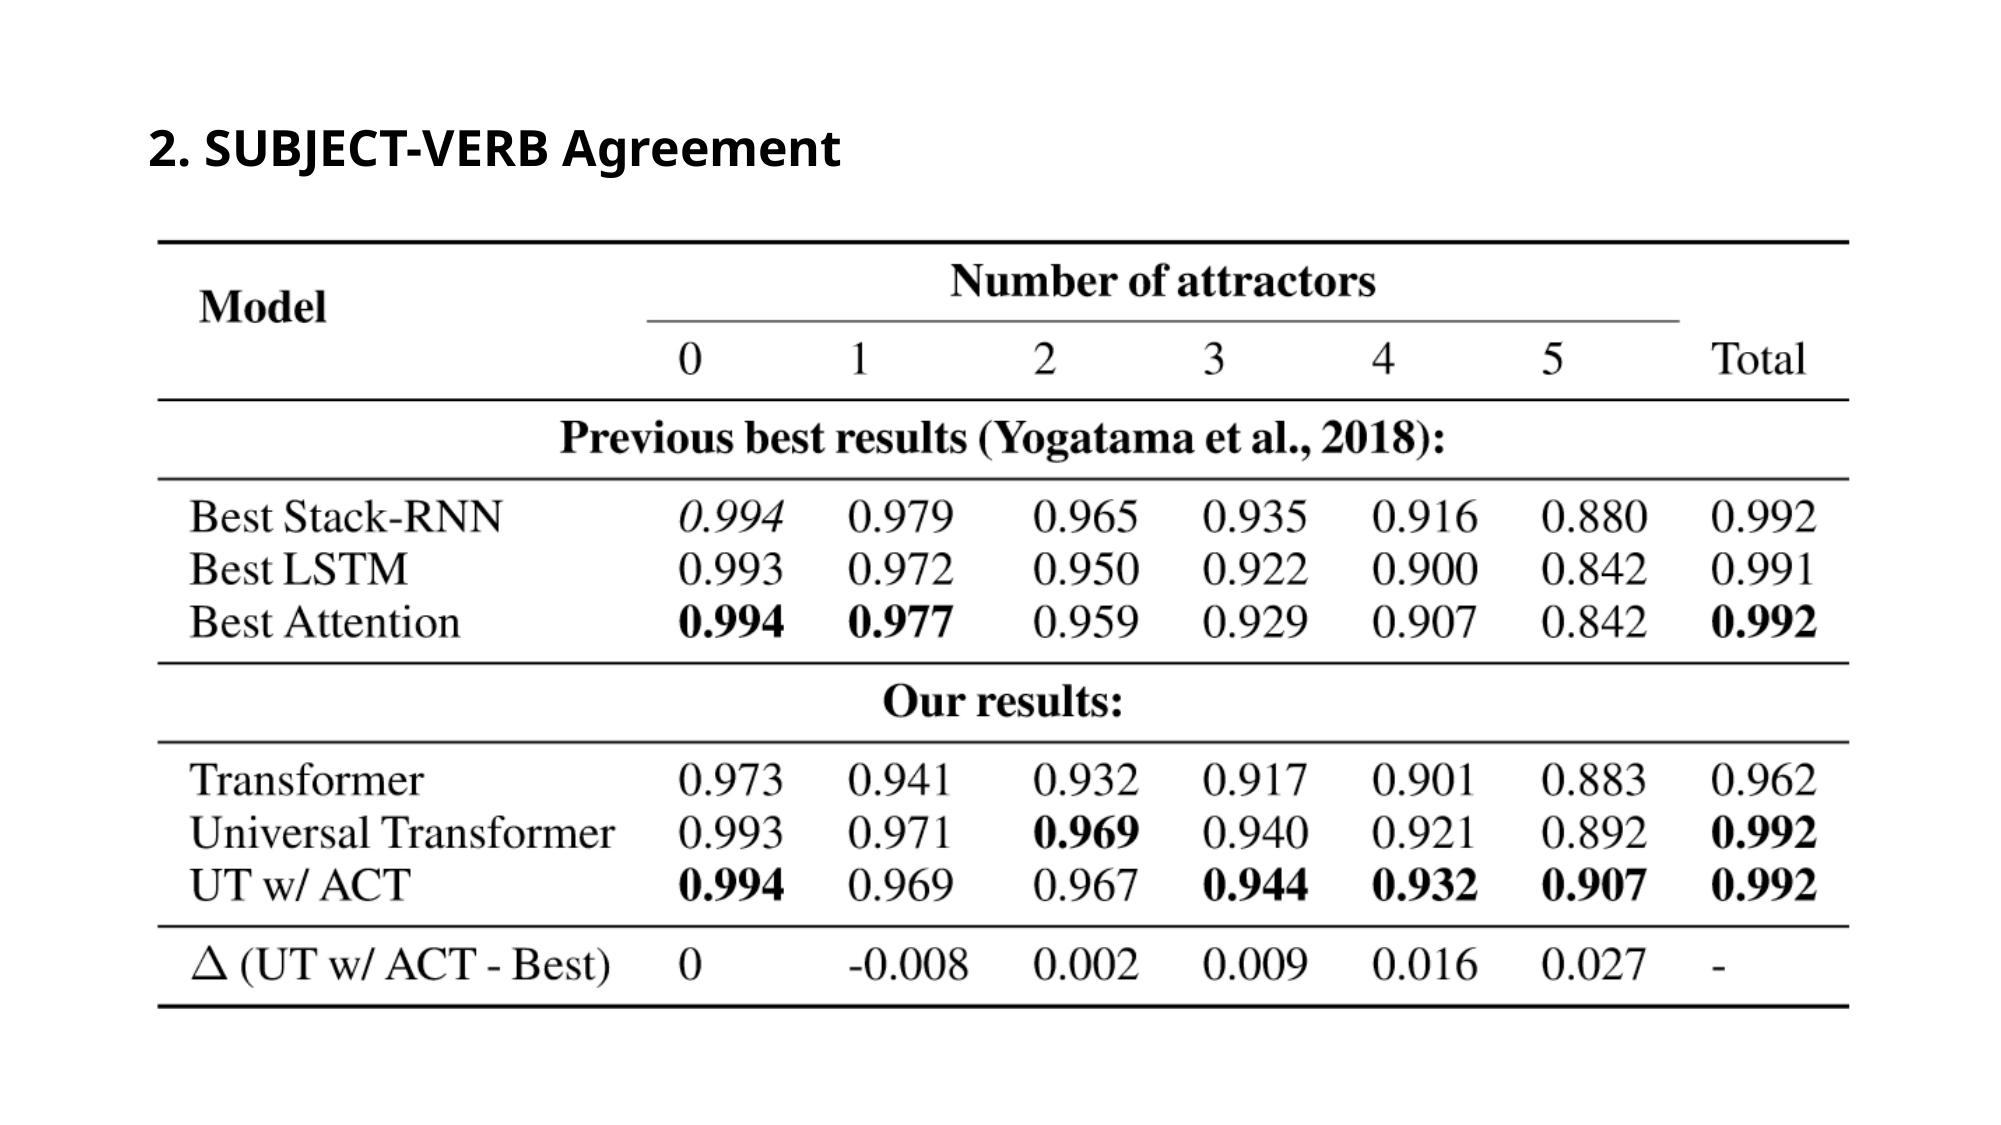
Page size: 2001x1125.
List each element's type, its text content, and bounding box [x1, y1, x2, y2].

text_box 2. SUBJECT-VERB Agreement [134, 79, 858, 184]
picture [138, 218, 1862, 1023]
